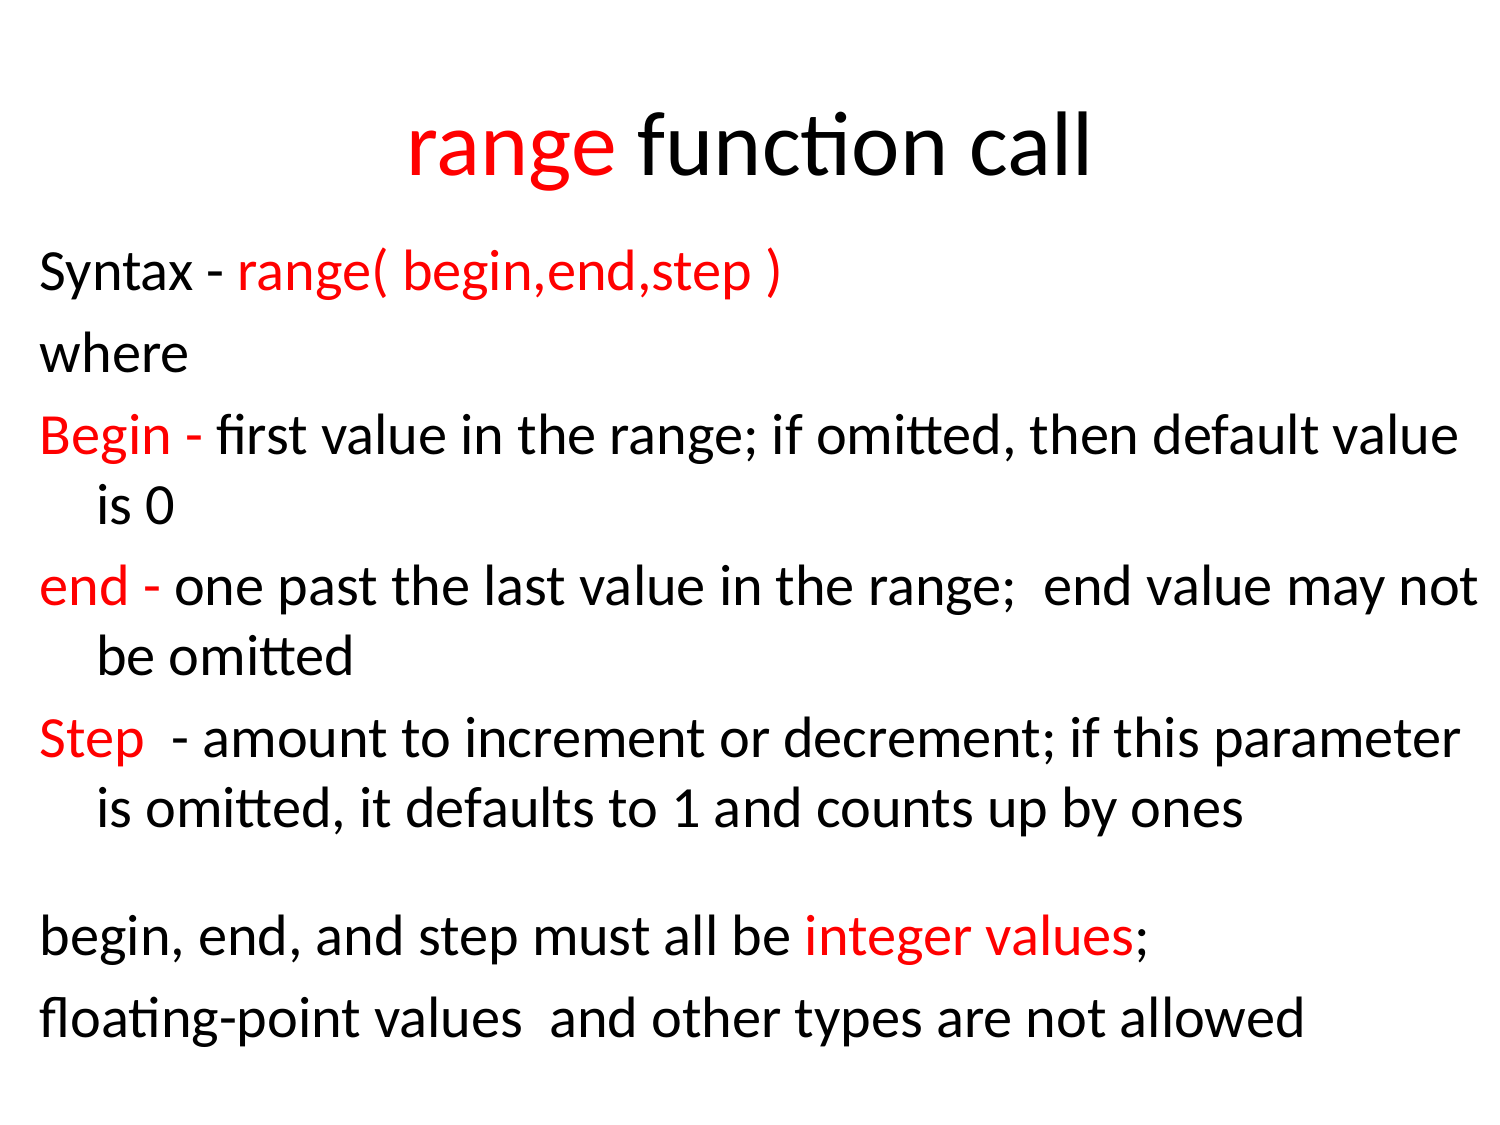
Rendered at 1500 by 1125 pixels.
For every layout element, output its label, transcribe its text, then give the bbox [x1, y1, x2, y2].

list Syntax - range( begin,end,step ) where Begin - first value in the range; if omitted, then default value is 0 end - one past the last value in the range; end value may not be omitted Step - amount to increment or decrement; if this parameter is omitted, it defaults to 1 and counts up by ones begin, end, and step must all be integer values; floating-point values and other types are not allowed [24, 224, 1500, 1088]
title range function call [75, 45, 1425, 224]
